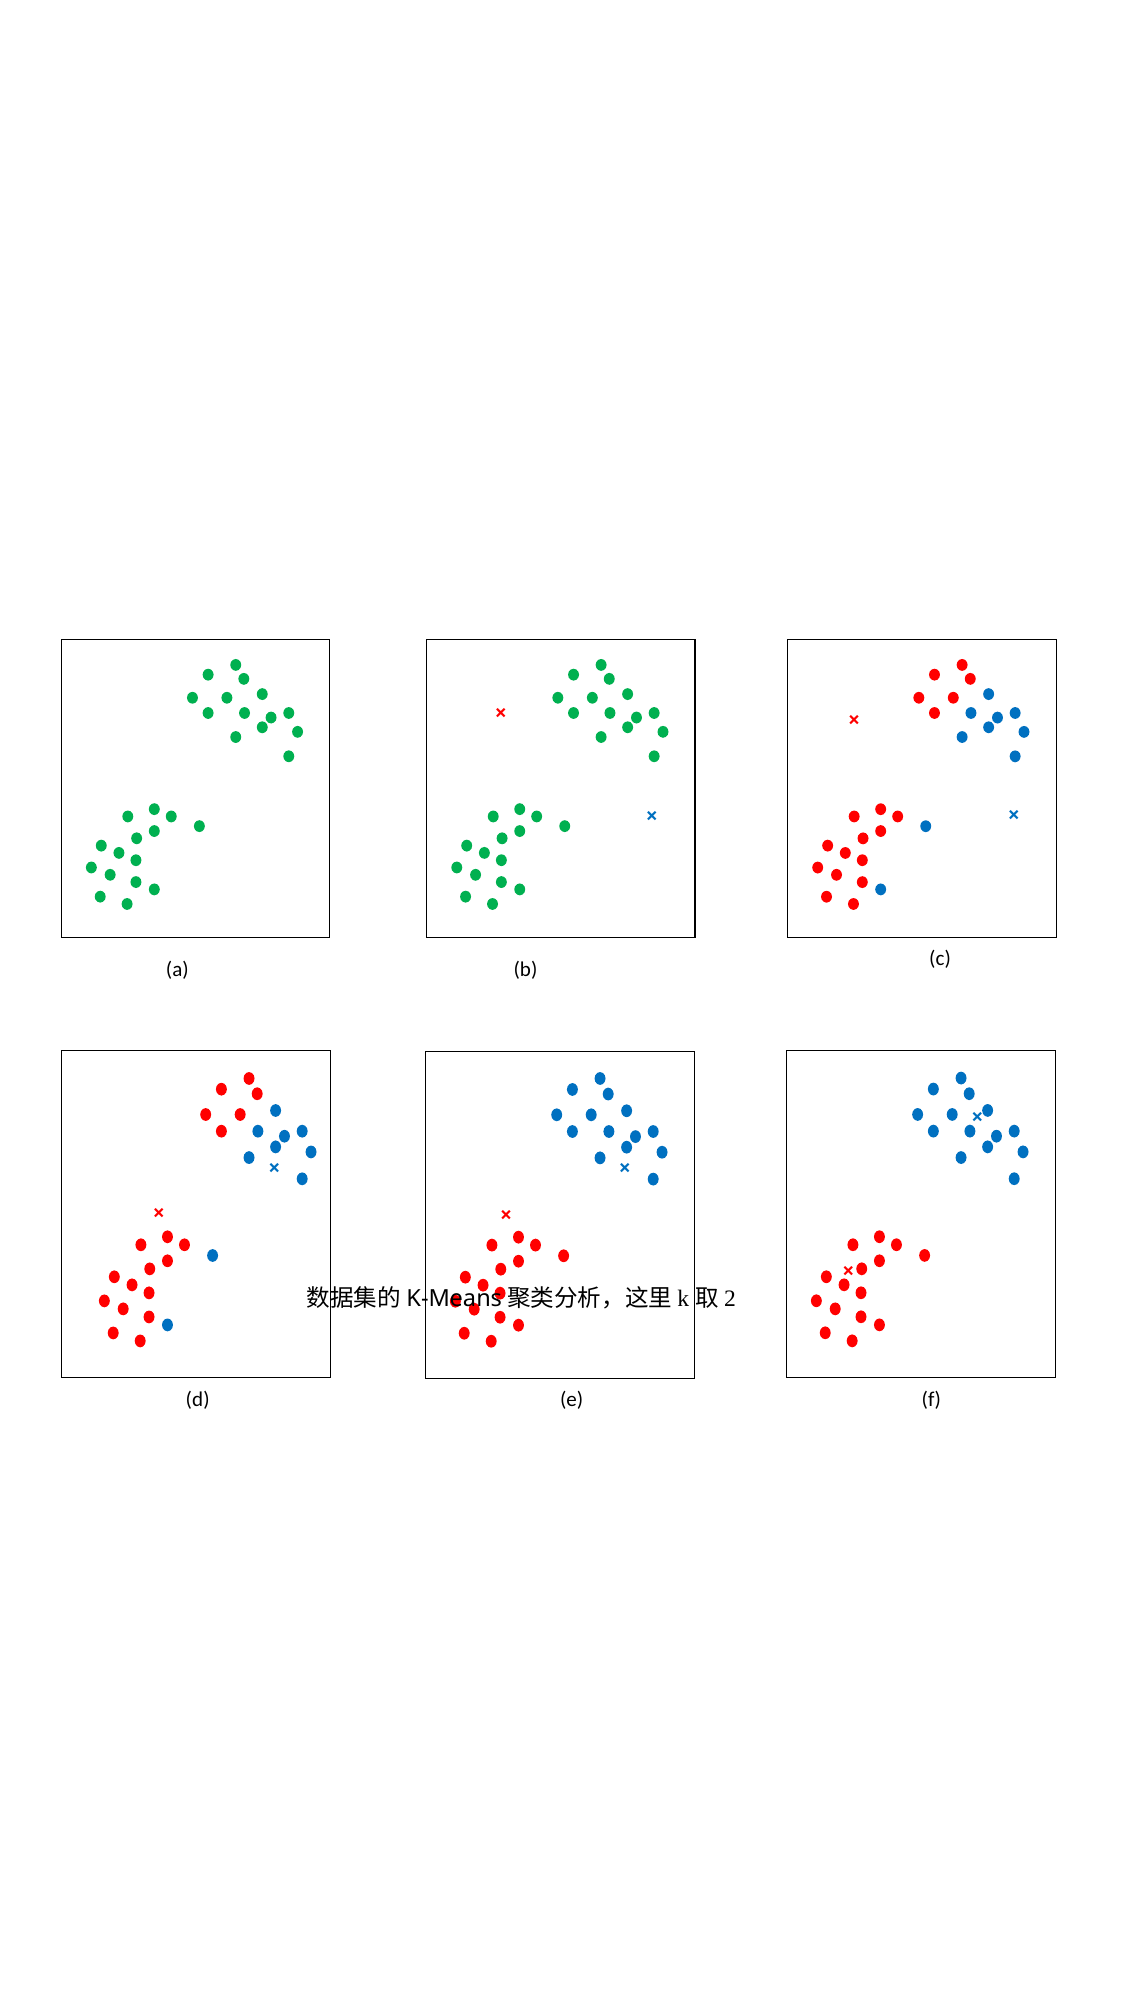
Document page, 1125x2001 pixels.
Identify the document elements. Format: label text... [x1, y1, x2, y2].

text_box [61, 1050, 1056, 1419]
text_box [61, 639, 1056, 979]
text_box (a) [151, 979, 204, 989]
text_box (b) [498, 979, 553, 989]
